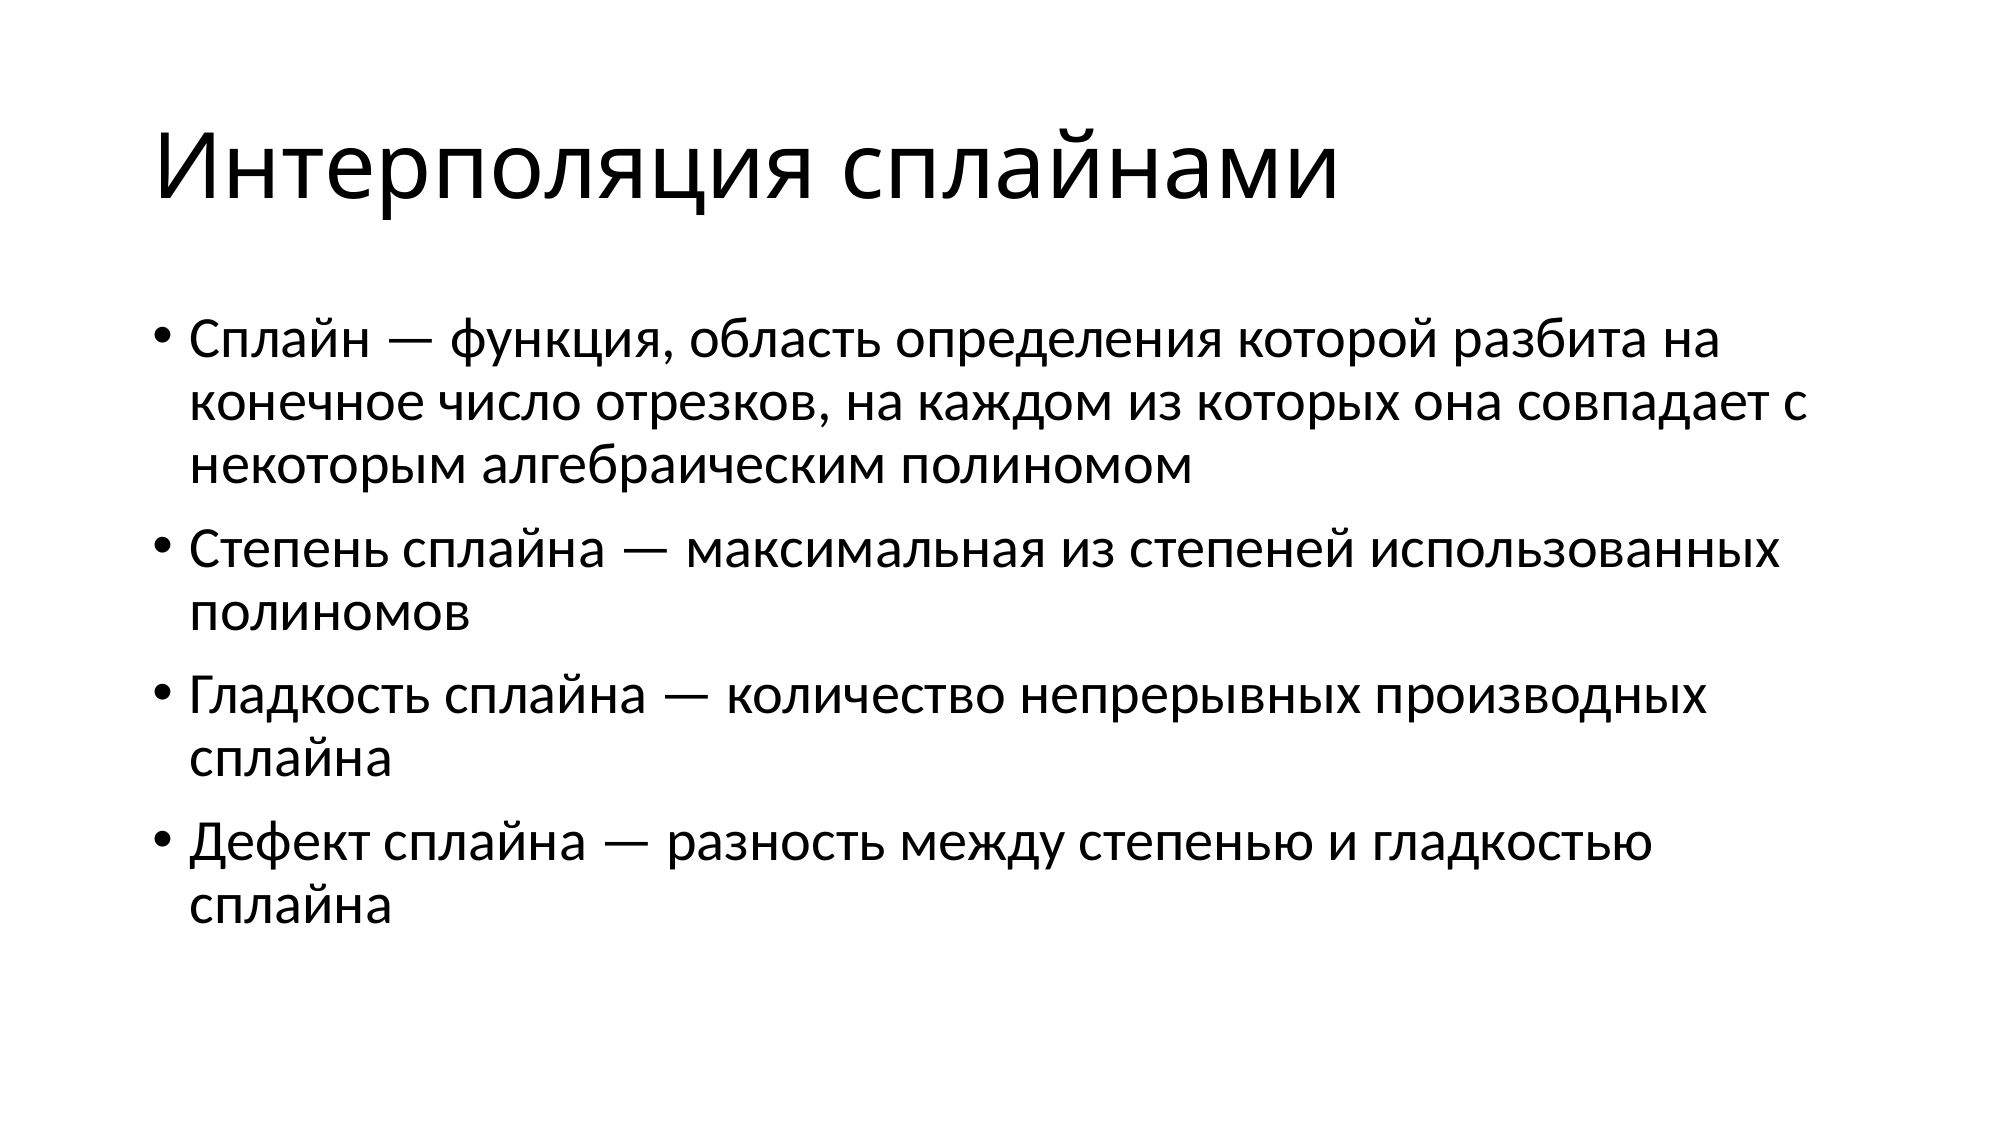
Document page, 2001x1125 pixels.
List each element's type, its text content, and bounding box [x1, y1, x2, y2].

list Сплайн — функция, область определения которой разбита на конечное число отрезков, на каждом из которых она совпадает с некоторым алгебраическим полиномом Степень сплайна — максимальная из степеней использованных полиномов Гладкость сплайна — количество непрерывных производных сплайна Дефект сплайна — разность между степенью и гладкостью сплайна [137, 299, 1863, 1014]
title Интерполяция сплайнами [137, 59, 1863, 278]
